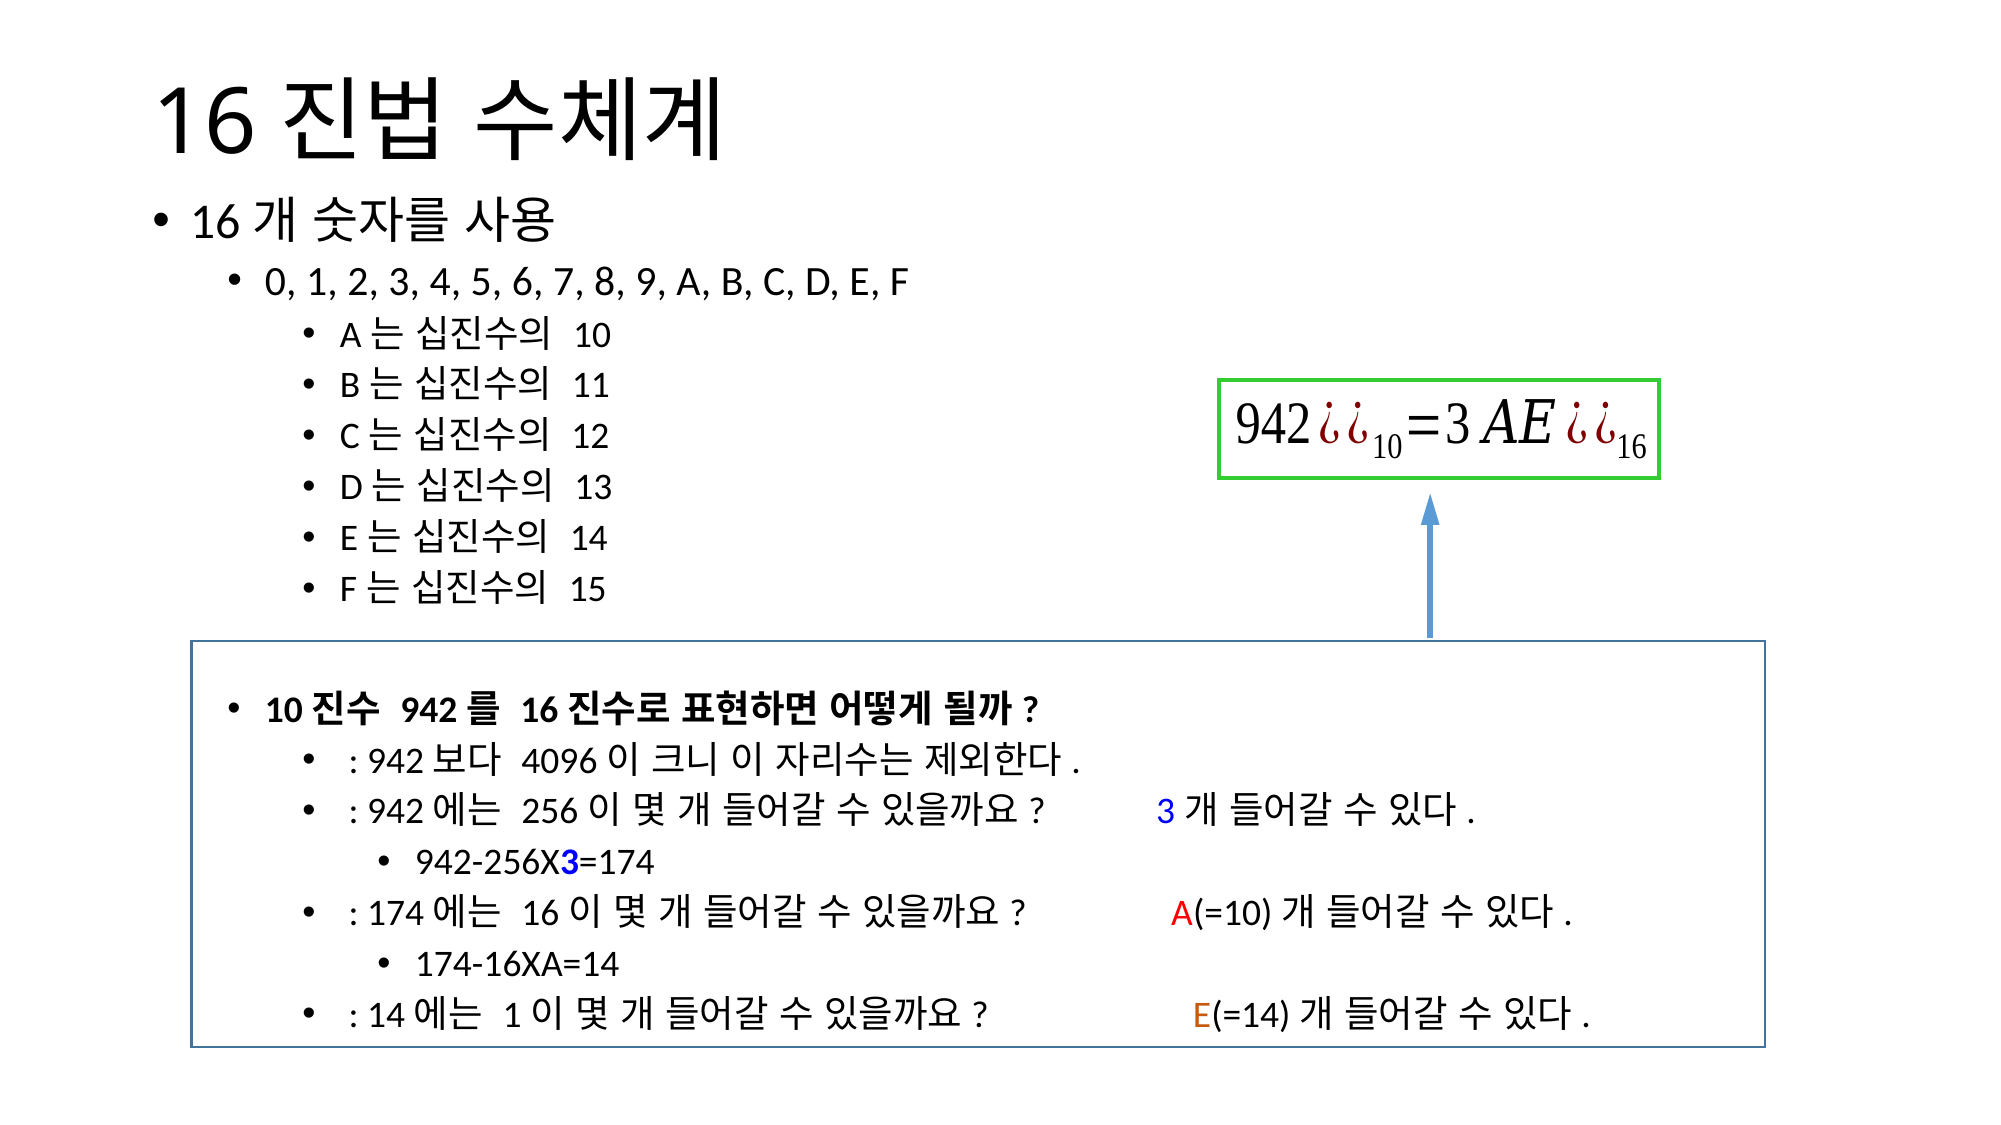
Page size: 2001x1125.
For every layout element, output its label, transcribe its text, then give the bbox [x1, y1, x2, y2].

title 16진법 수체계 [137, 59, 1863, 188]
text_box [1218, 380, 1660, 479]
text_box [190, 640, 1766, 1048]
